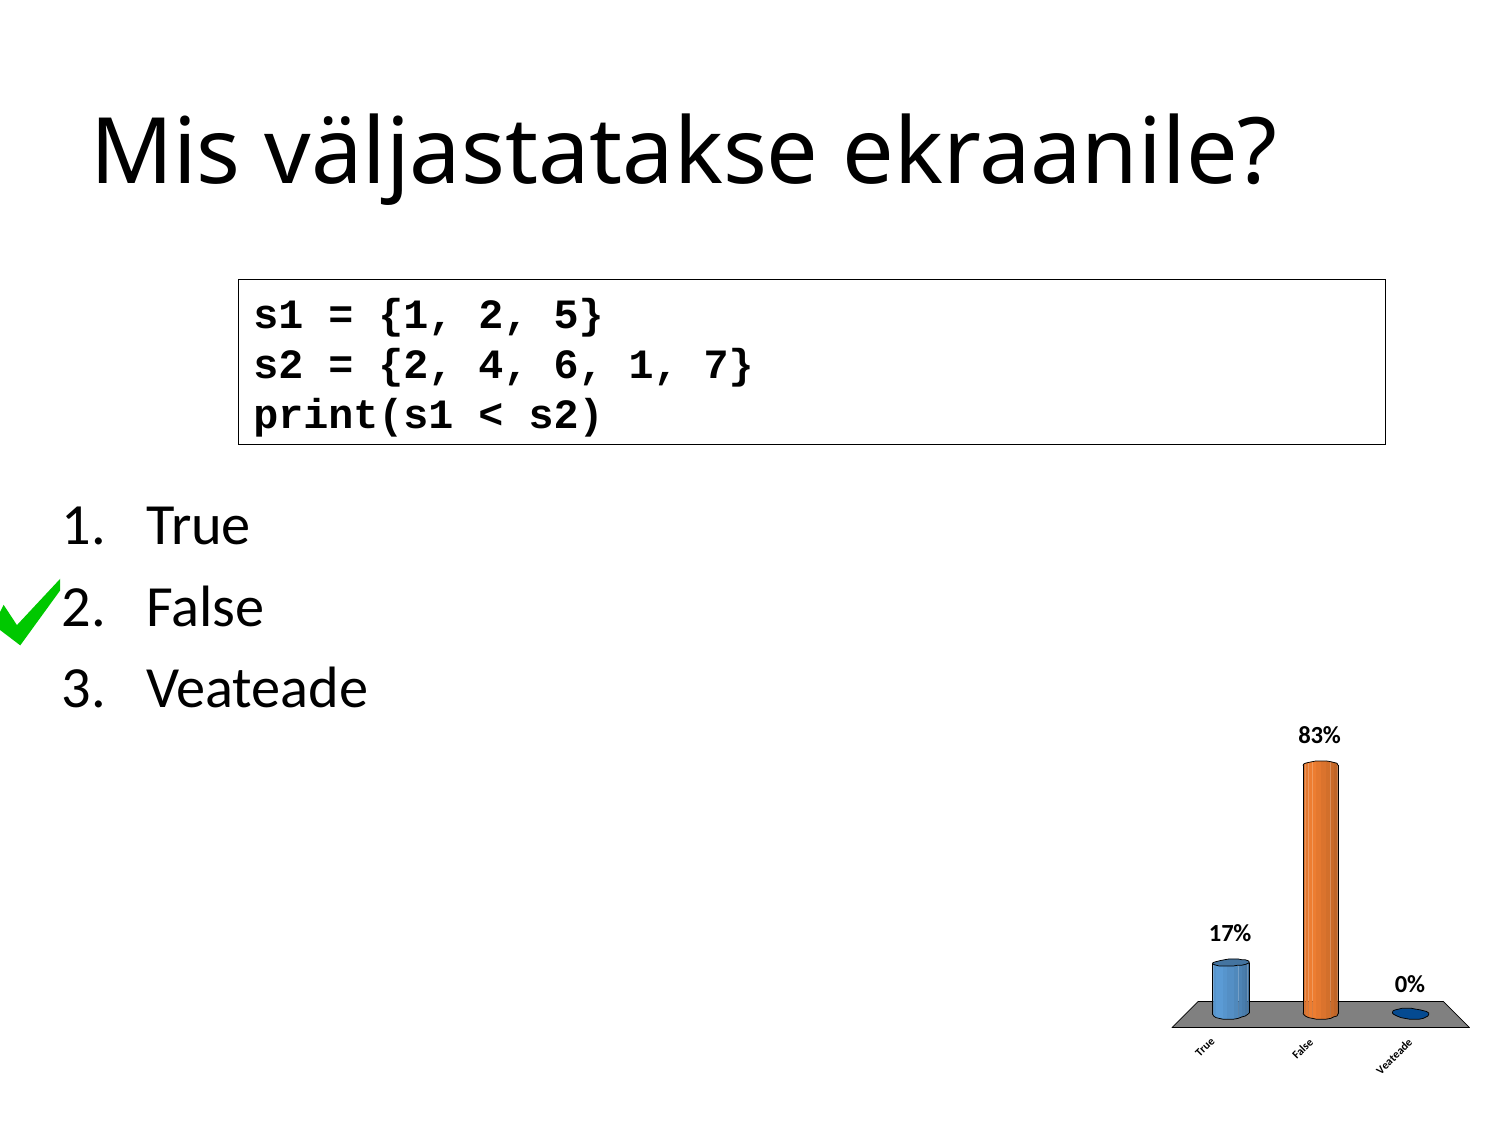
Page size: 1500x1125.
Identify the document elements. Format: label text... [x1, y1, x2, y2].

text_box [0, 576, 62, 647]
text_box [1119, 689, 1490, 1107]
list True False Veateade [46, 478, 722, 1125]
text_box s1 = {1, 2, 5} s2 = {2, 4, 6, 1, 7} print(s1 < s2) [238, 279, 1386, 445]
title Mis väljastatakse ekraanile? [75, 45, 1369, 263]
